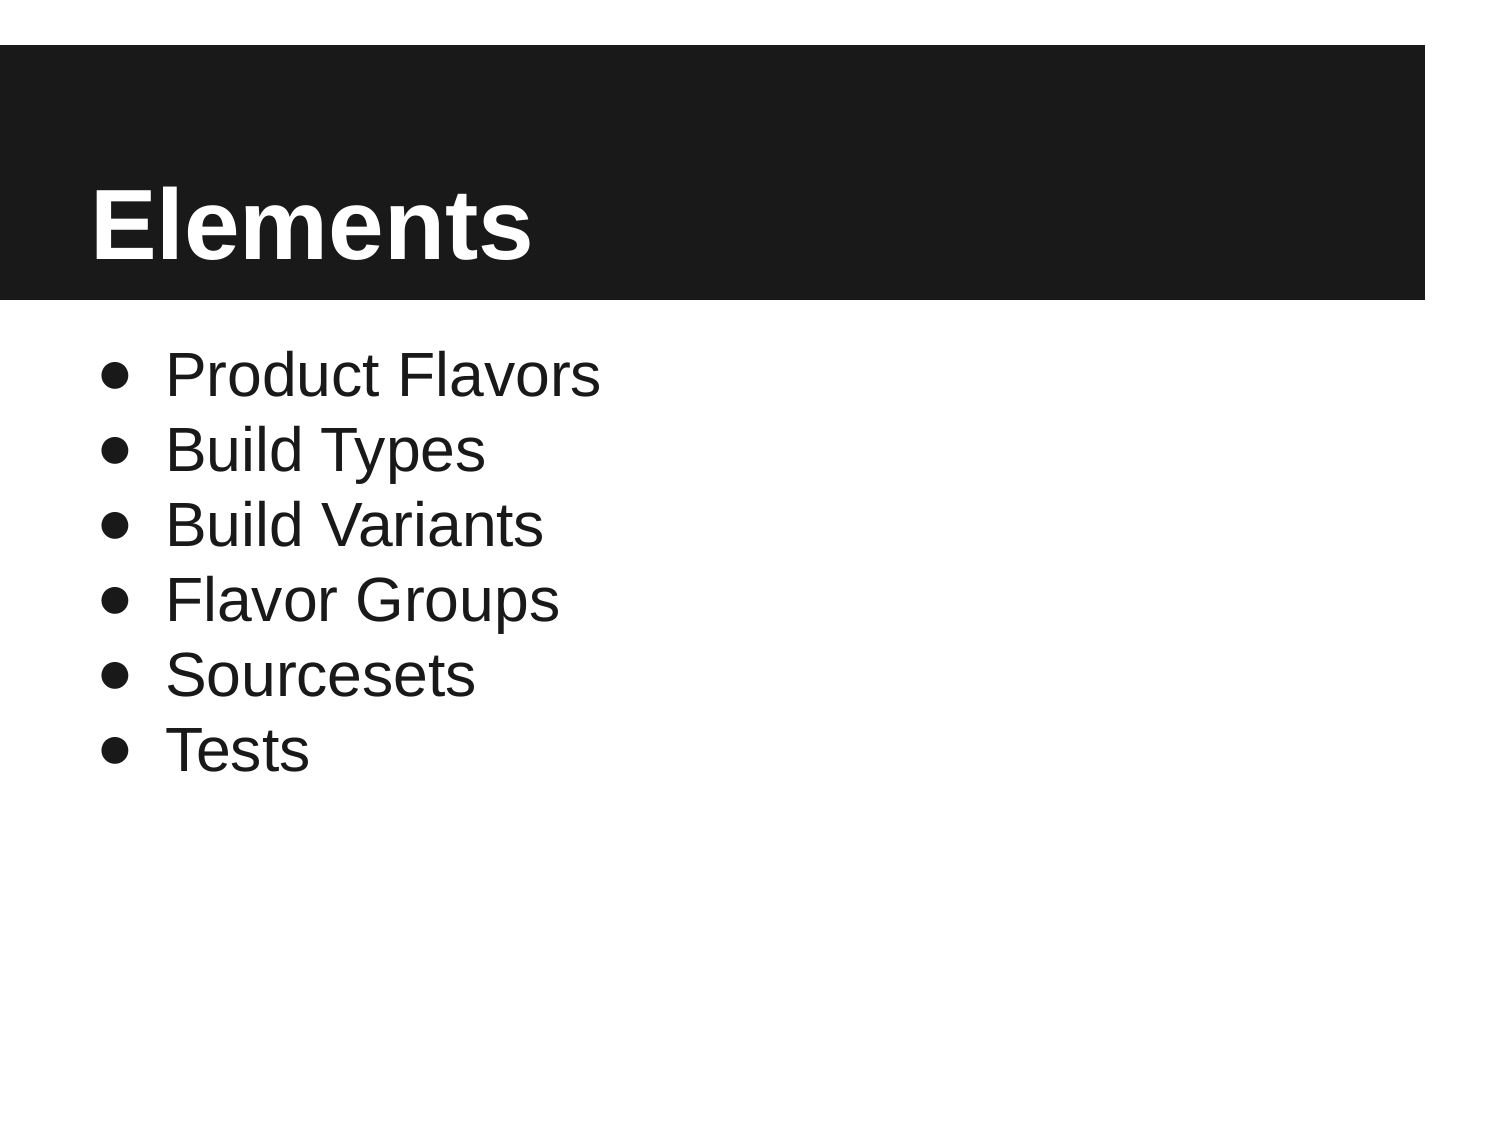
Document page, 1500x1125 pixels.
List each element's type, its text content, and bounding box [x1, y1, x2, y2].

list Product Flavors Build Types Build Variants Flavor Groups Sourcesets Tests [75, 319, 1425, 1078]
title Elements [75, 45, 1425, 295]
